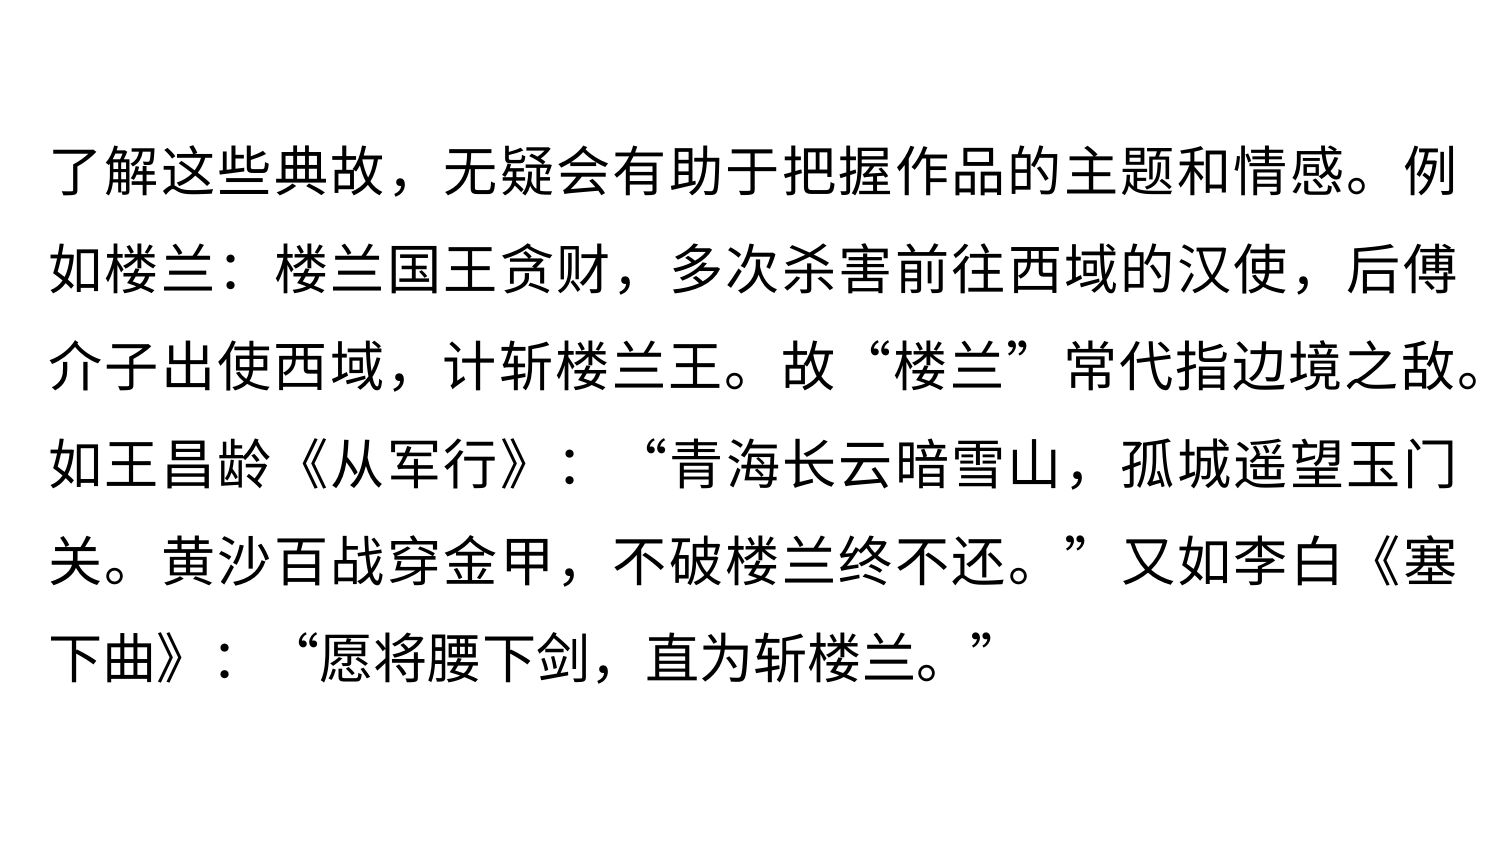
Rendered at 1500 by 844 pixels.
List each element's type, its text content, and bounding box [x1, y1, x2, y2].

text_box 了解这些典故，无疑会有助于把握作品的主题和情感。例如楼兰：楼兰国王贪财，多次杀害前往西域的汉使，后傅介子出使西域，计斩楼兰王。故“楼兰”常代指边境之敌。如王昌龄《从军行》：“青海长云暗雪山，孤城遥望玉门关。黄沙百战穿金甲，不破楼兰终不还。”又如李白《塞下曲》：“愿将腰下剑，直为斩楼兰。” [33, 97, 1473, 698]
